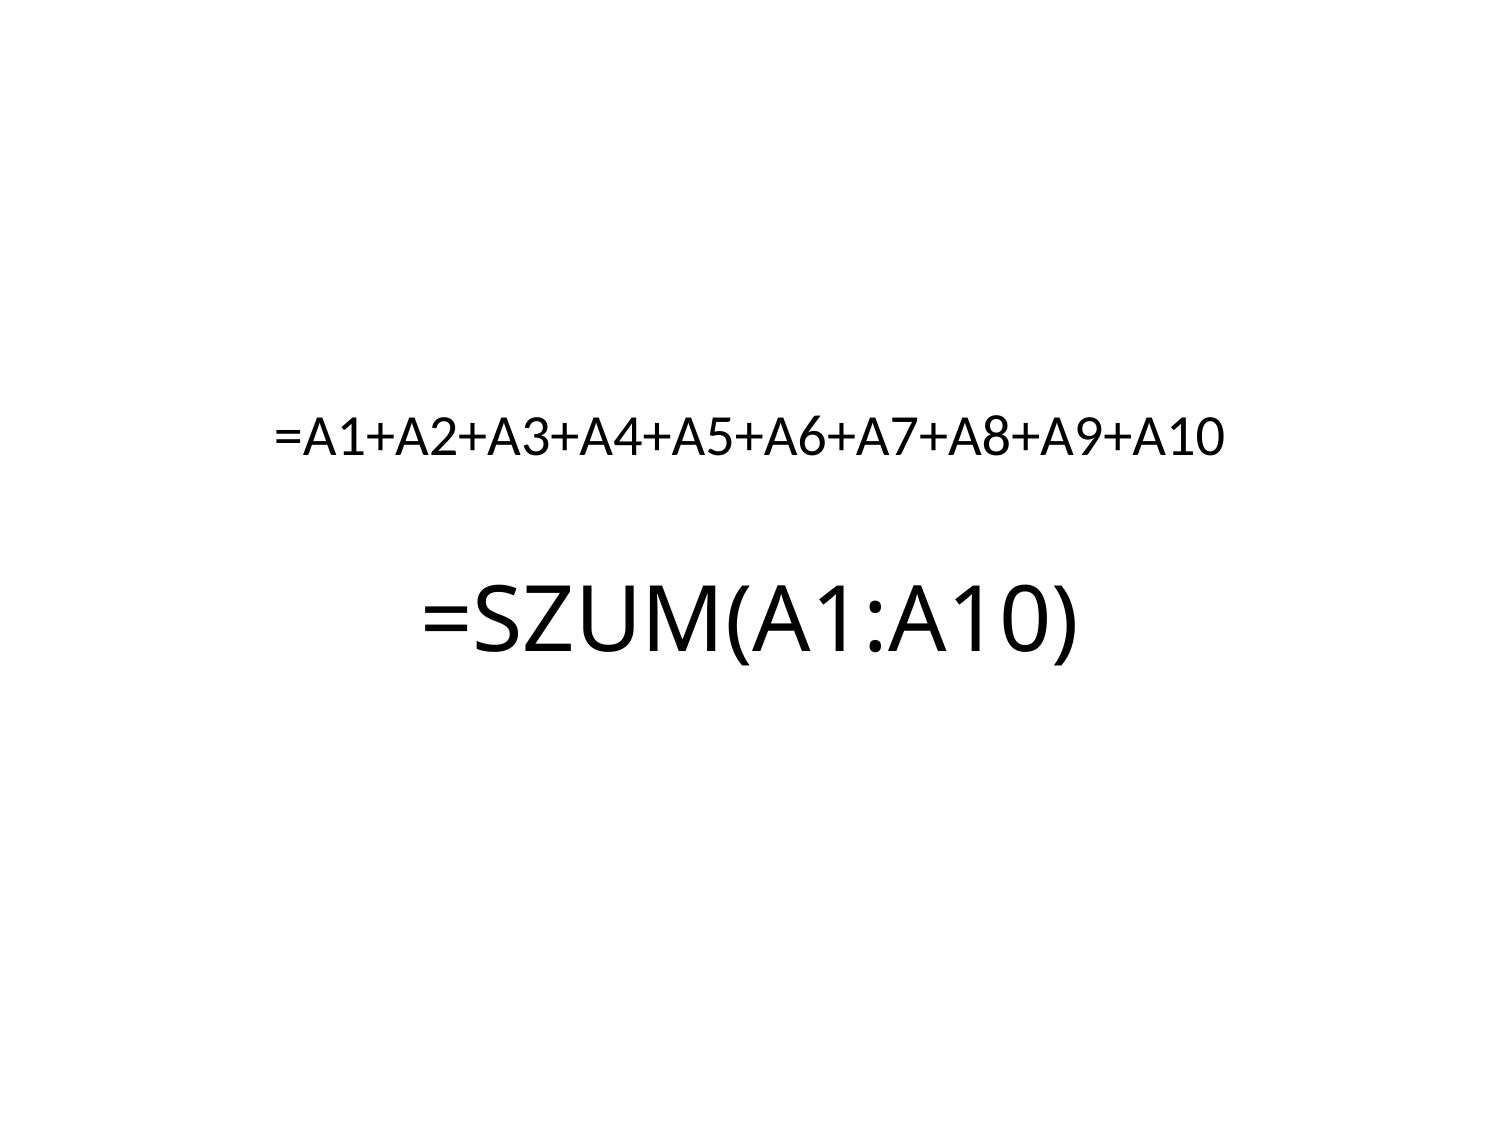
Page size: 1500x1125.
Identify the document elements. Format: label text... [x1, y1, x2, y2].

list =A1+A2+A3+A4+A5+A6+A7+A8+A9+A10 =SZUM(A1:A10) [0, 397, 1500, 1005]
